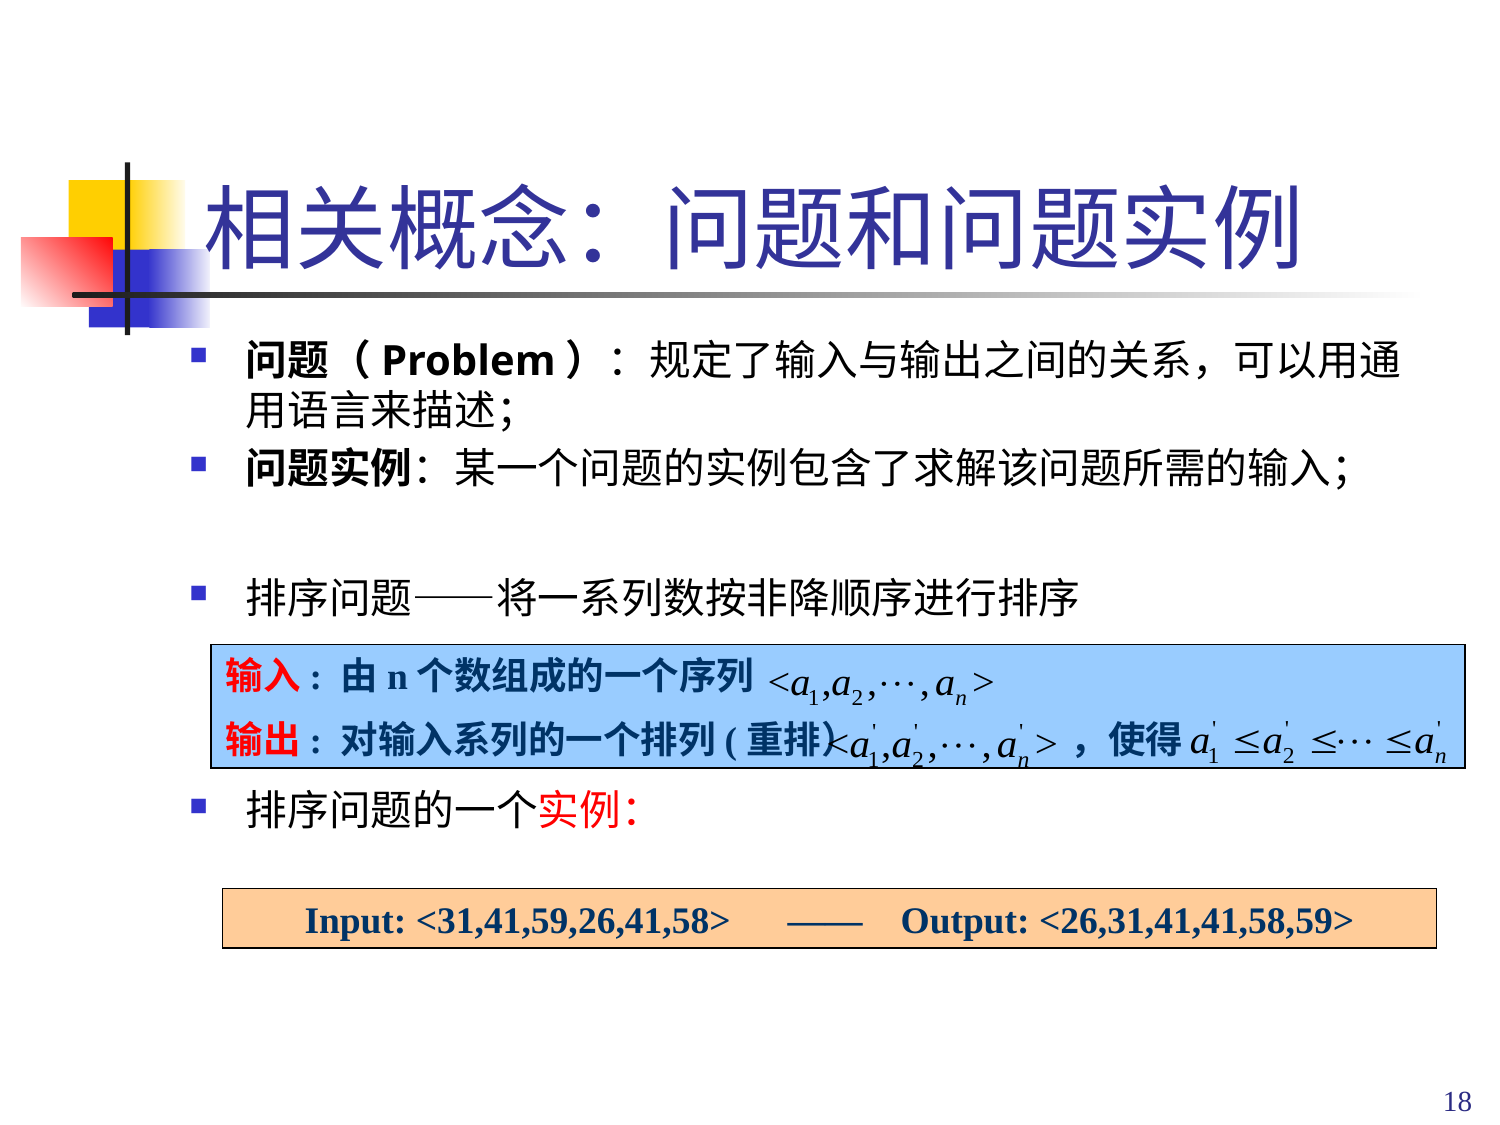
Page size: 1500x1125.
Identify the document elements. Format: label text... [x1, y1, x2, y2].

text_box Input: <31,41,59,26,41,58> —— Output: <26,31,41,41,58,59> [222, 888, 1437, 949]
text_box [761, 655, 1004, 715]
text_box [1183, 710, 1454, 774]
title 相关概念：问题和问题实例 [188, 101, 1468, 289]
slide_number 18 [1174, 1049, 1488, 1125]
text_box 输入: 由n个数组成的一个序列 输出: 对输入系列的一个排列(重排） ，使得 [210, 644, 1465, 768]
list 问题（Problem）：规定了输入与输出之间的关系，可以用通用语言来描述； 问题实例：某一个问题的实例包含了求解该问题所需的输入； 排序问题——将一系列数按非降顺序进行排序 排序问题的一个实例： [174, 326, 1450, 1125]
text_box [820, 714, 1067, 778]
